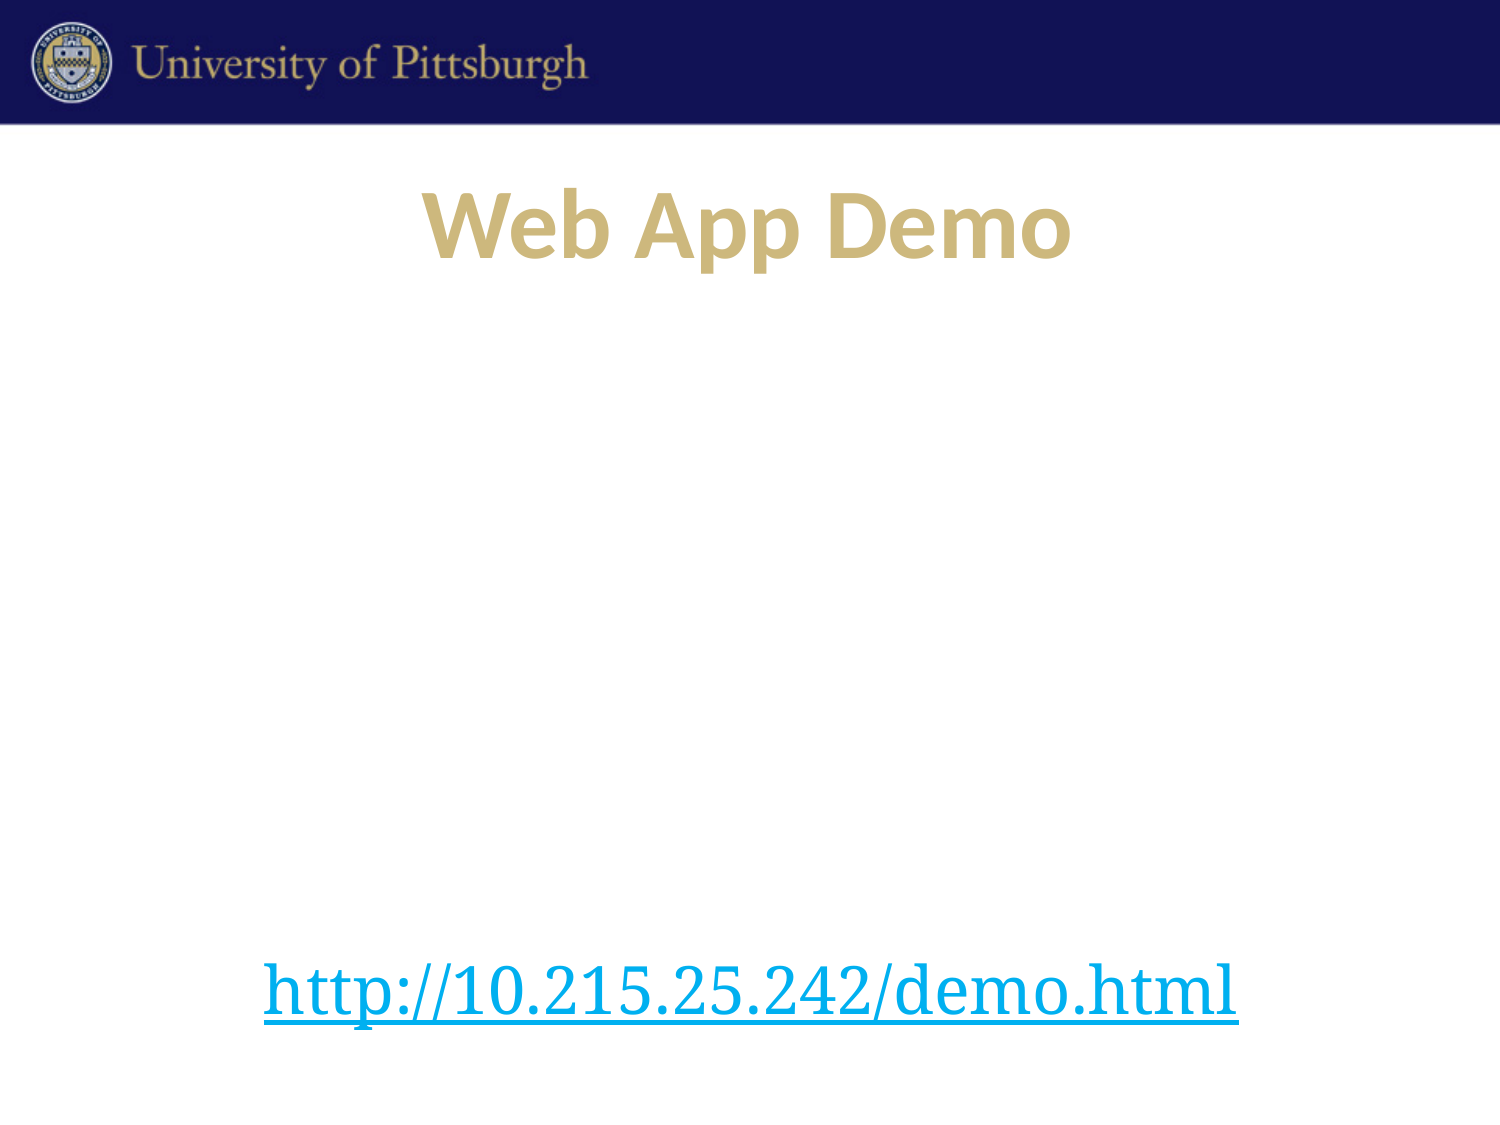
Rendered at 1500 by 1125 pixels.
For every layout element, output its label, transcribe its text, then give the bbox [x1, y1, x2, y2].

title Web App Demo [39, 149, 1457, 288]
picture [0, 0, 1500, 1125]
list http://10.215.25.242/demo.html [43, 890, 1459, 1097]
